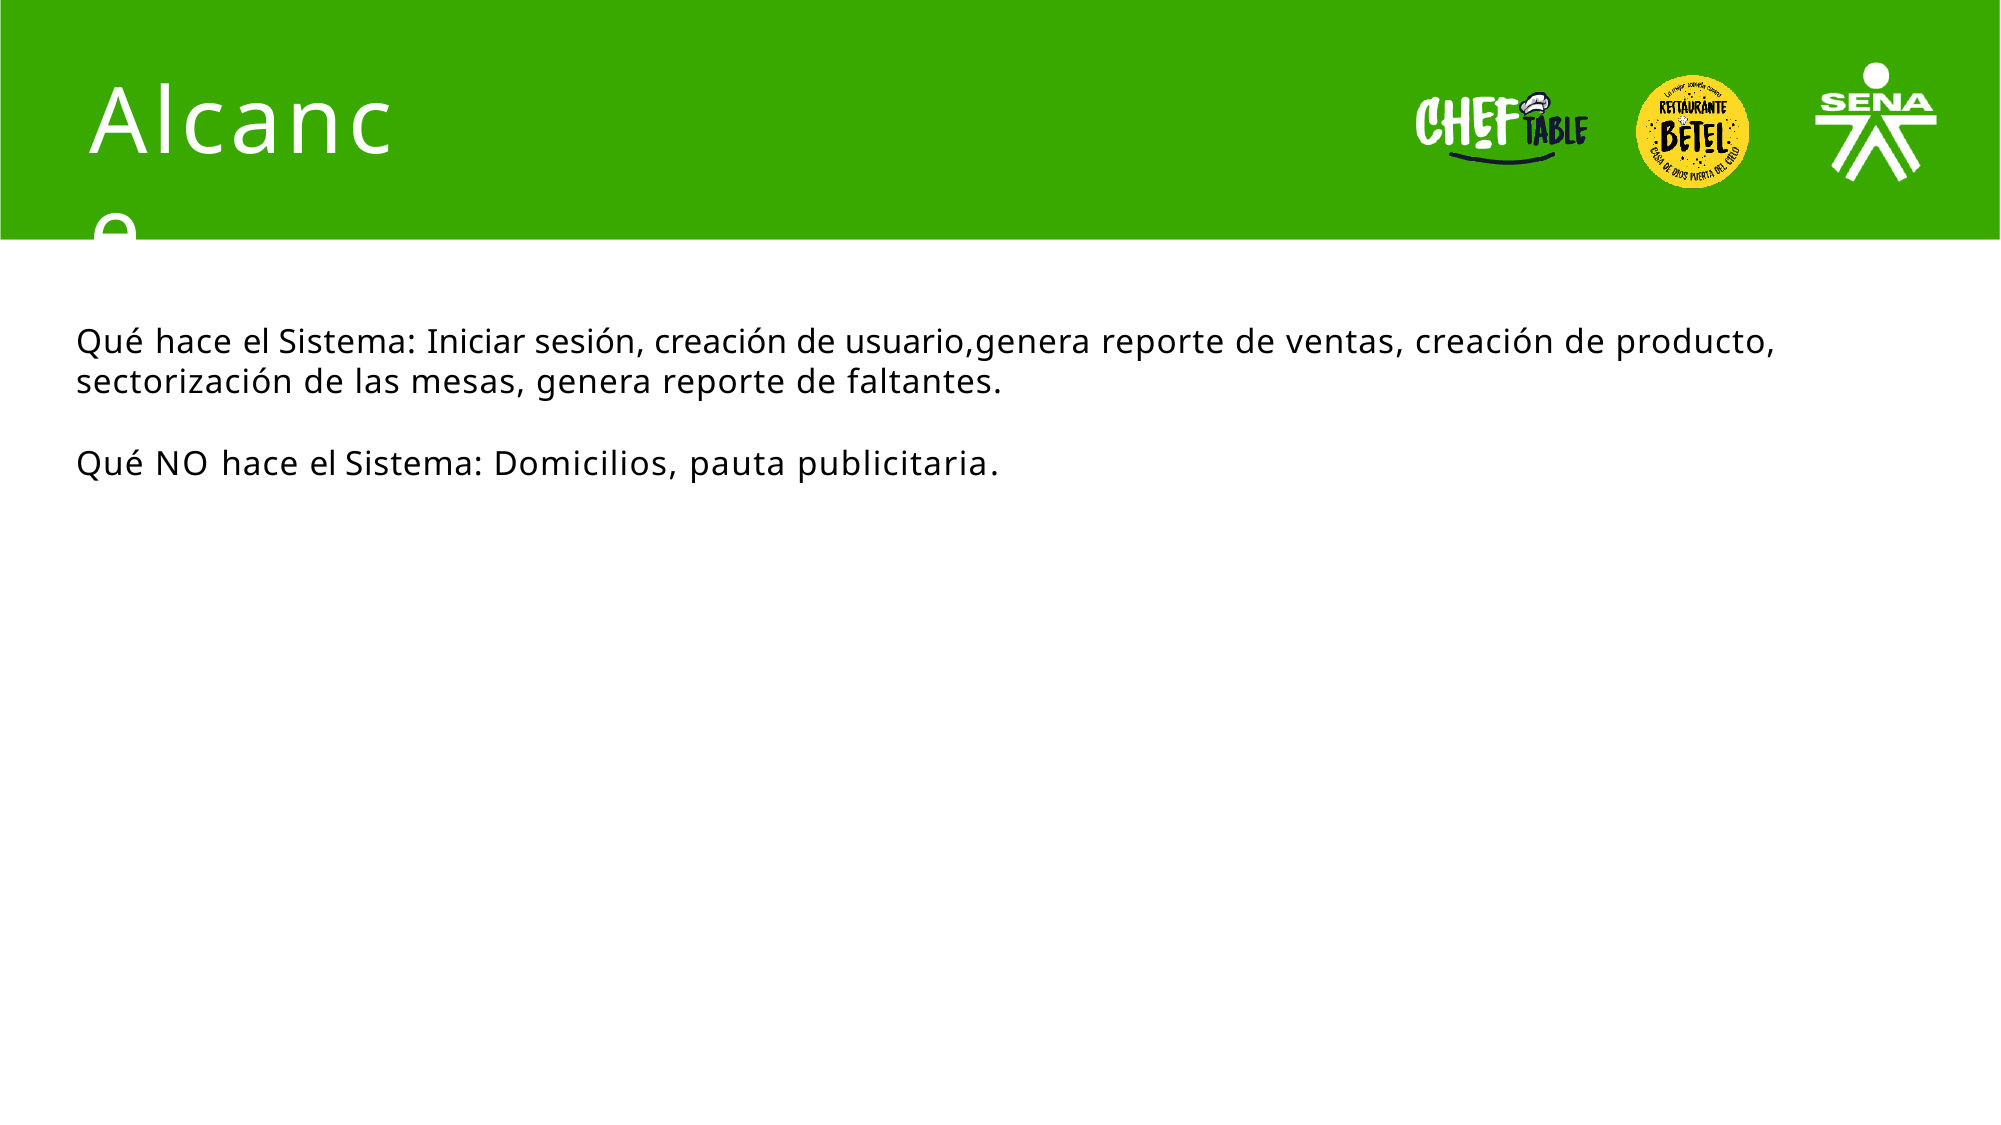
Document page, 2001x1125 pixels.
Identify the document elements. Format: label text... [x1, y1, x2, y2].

text_box Qué hace el Sistema: Iniciar sesión, creación de usuario,genera reporte de ventas, creación de producto, sectorización de las mesas, genera reporte de faltantes. Qué NO hace el Sistema: Domicilios, pauta publicitaria. [73, 277, 1894, 523]
picture [1399, 74, 1601, 170]
title Alcance [87, 59, 447, 277]
text_box [0, 0, 2000, 240]
picture [1624, 63, 1761, 200]
